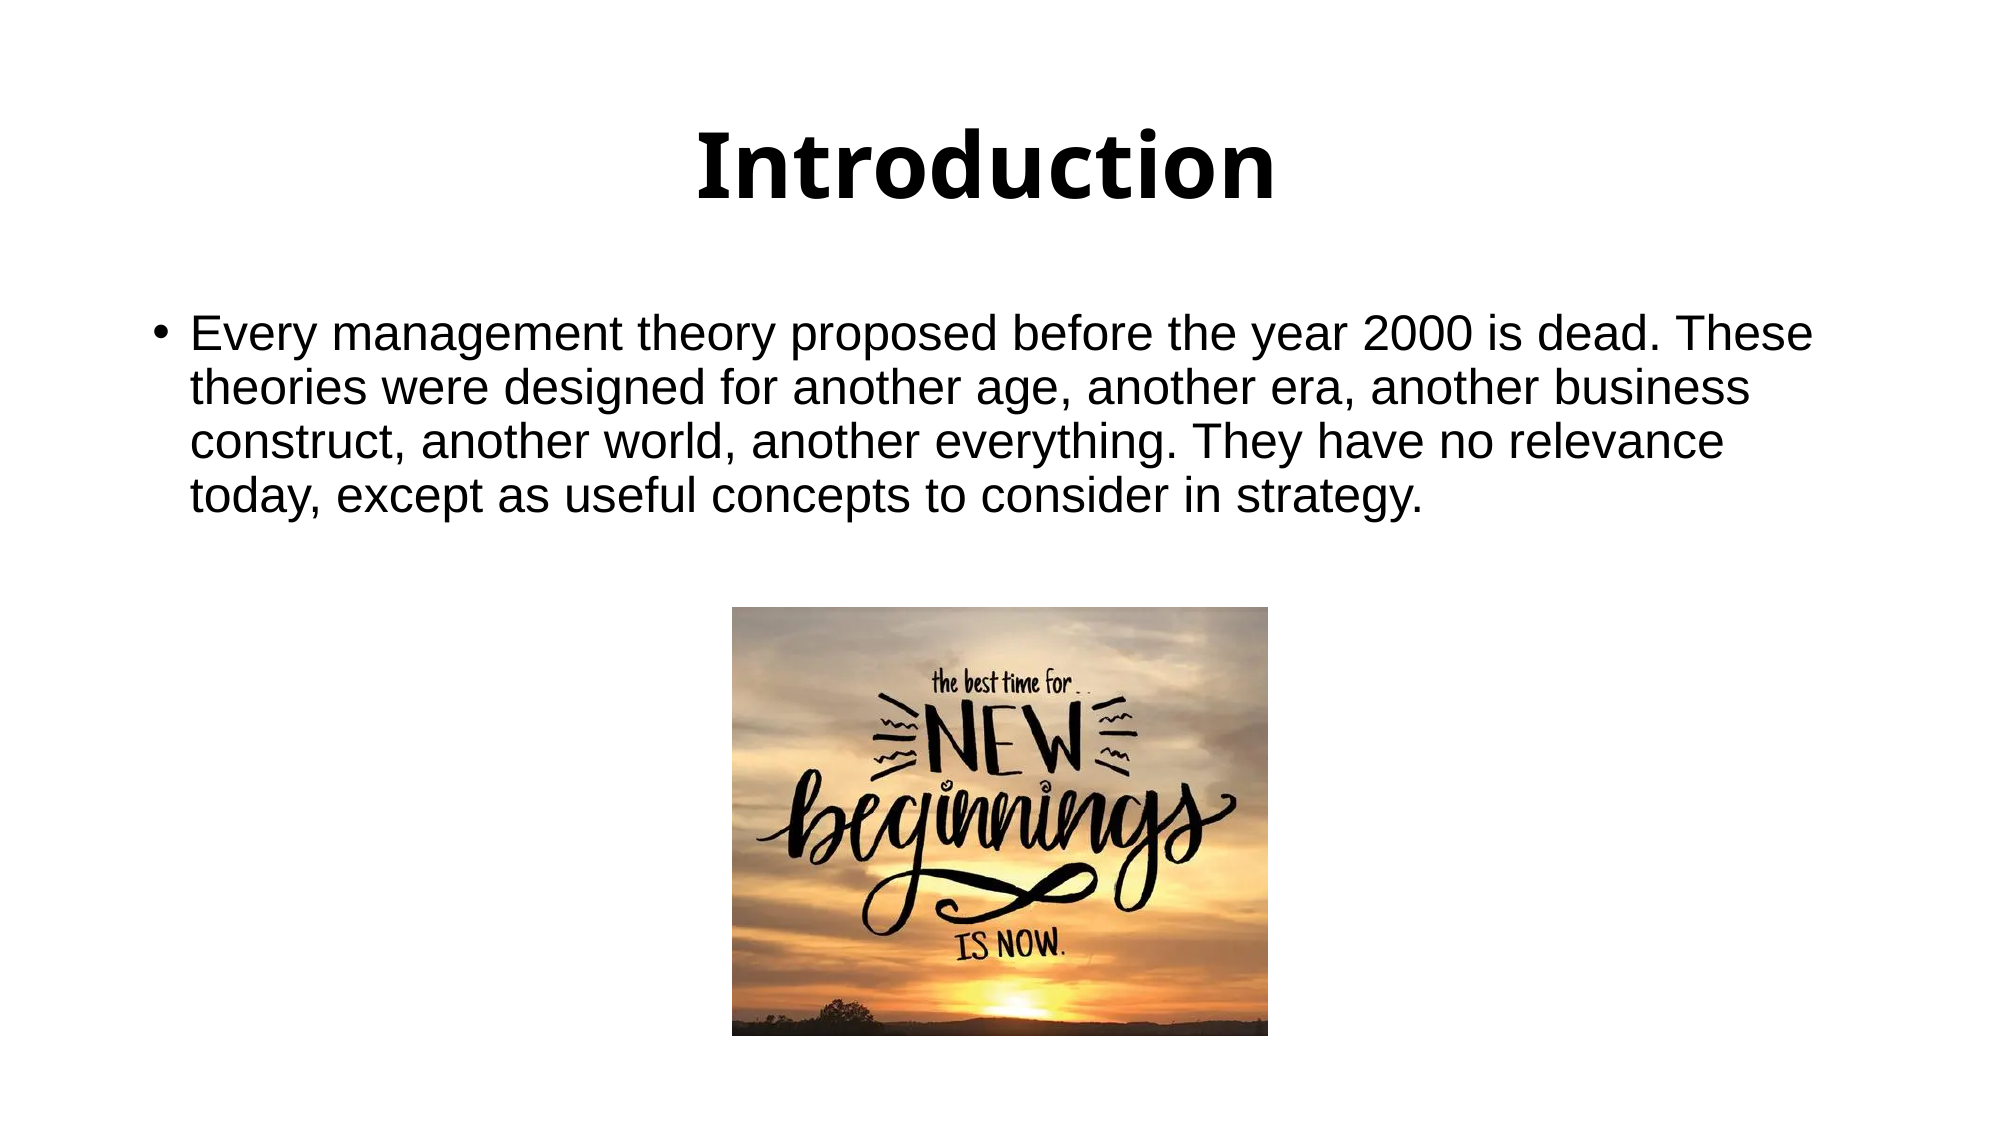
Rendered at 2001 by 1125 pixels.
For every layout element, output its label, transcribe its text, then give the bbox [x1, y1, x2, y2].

picture [732, 607, 1268, 1036]
list Every management theory proposed before the year 2000 is dead. These theories were designed for another age, another era, another business construct, another world, another everything. They have no relevance today, except as useful concepts to consider in strategy. [137, 299, 1863, 1014]
title Introduction [137, 59, 1863, 278]
